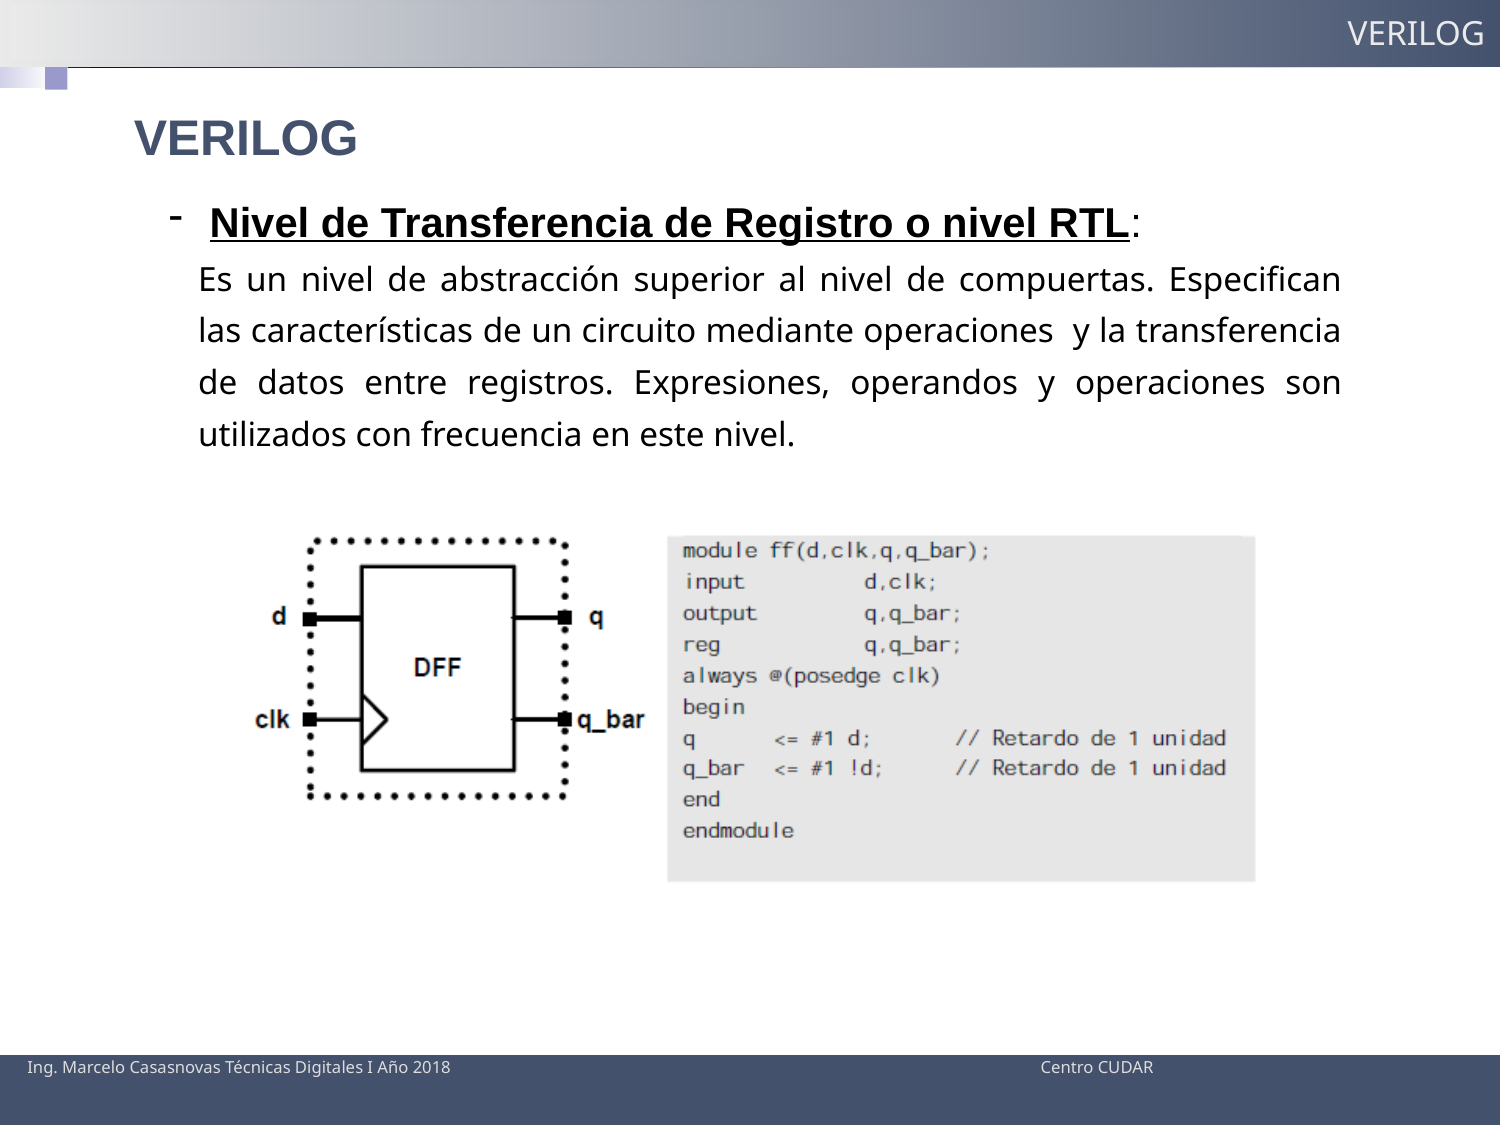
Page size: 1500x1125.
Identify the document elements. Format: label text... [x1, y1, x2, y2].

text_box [0, 0, 1500, 67]
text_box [0, 1054, 1500, 1125]
text_box VERILOG [105, 97, 374, 173]
picture [242, 517, 1270, 889]
text_box Nivel de Transferencia de Registro o nivel RTL: Es un nivel de abstracción superior al nivel de compuertas. Especifican las características de un circuito mediante operaciones y la transferencia de datos entre registros. Expresiones, operandos y operaciones son utilizados con frecuencia en este nivel. [153, 173, 1359, 461]
